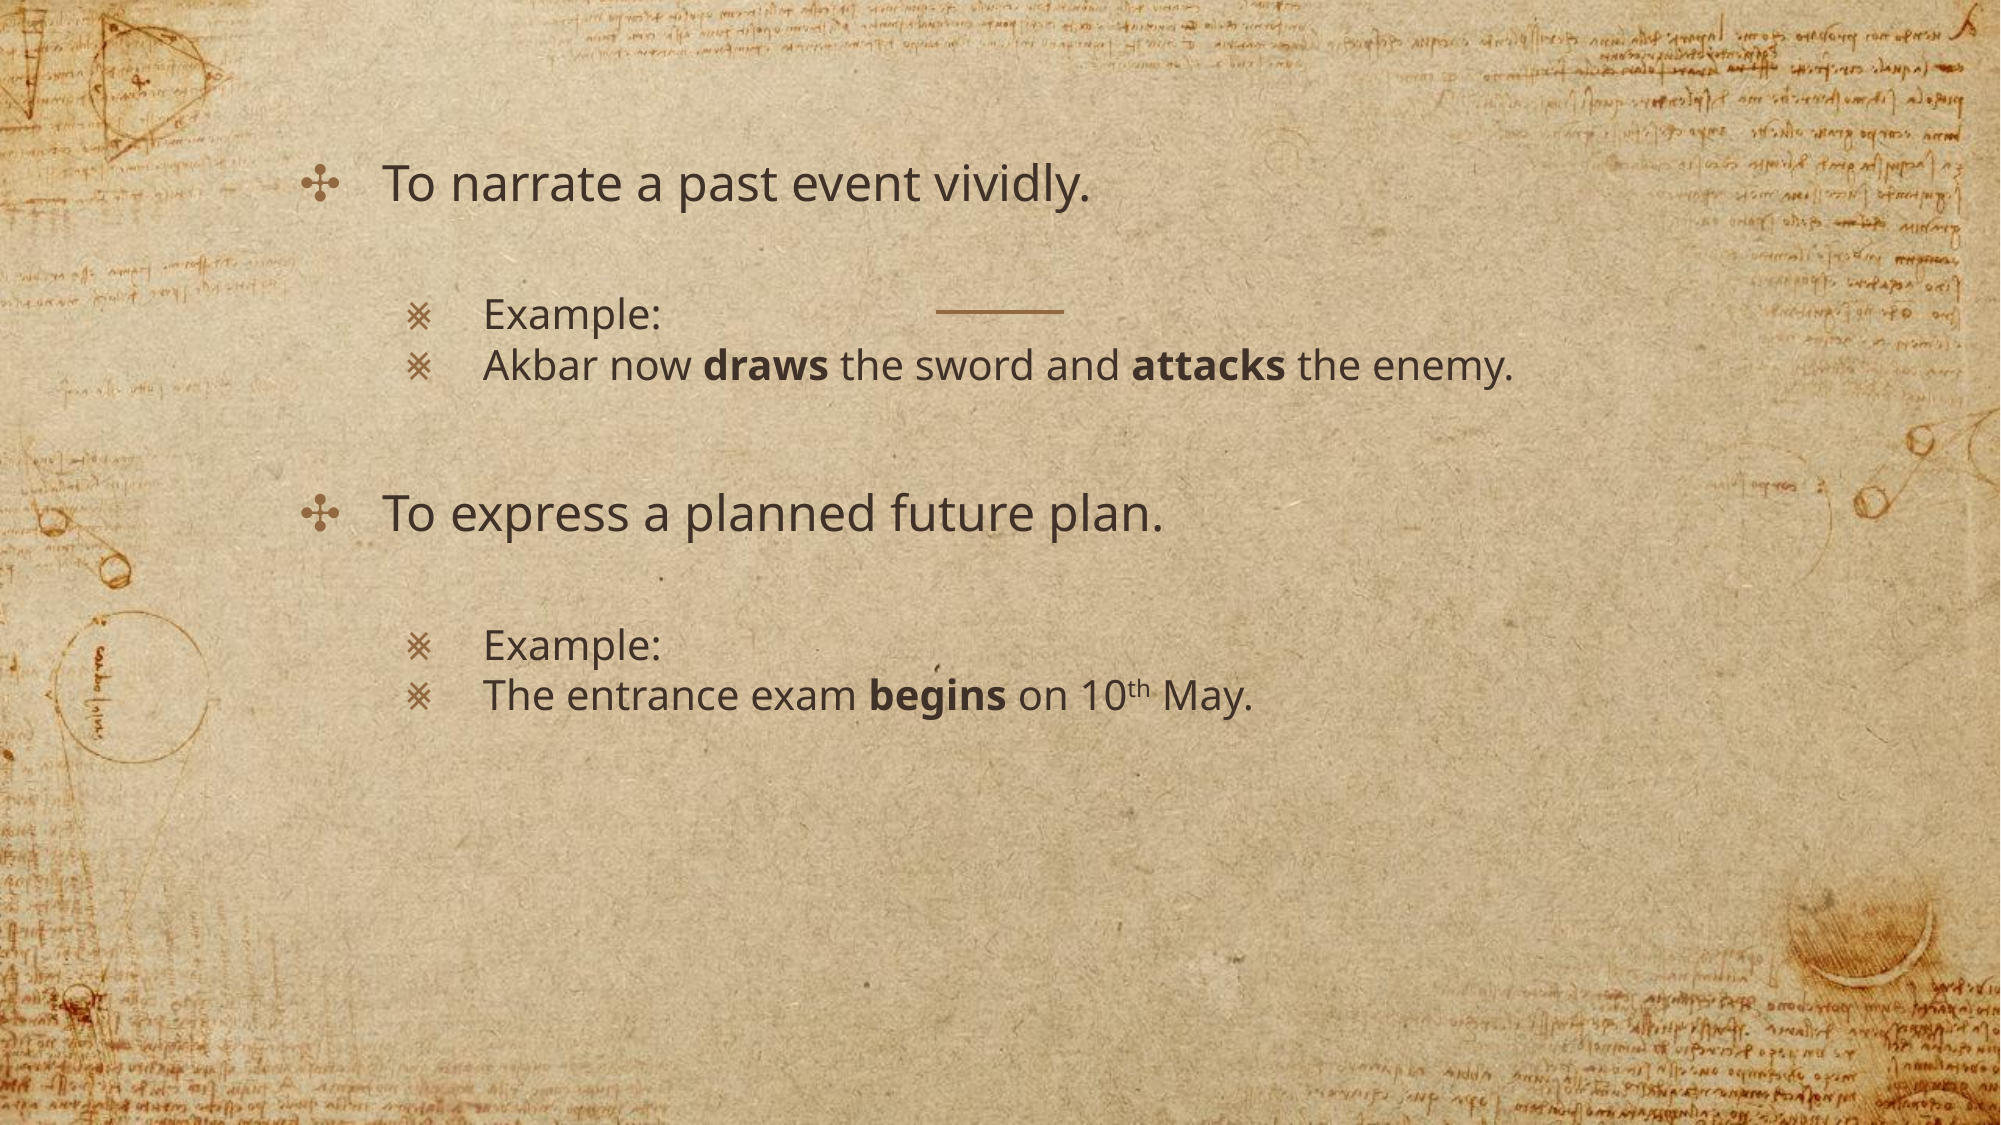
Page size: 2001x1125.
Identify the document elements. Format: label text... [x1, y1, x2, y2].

list To narrate a past event vividly. Example: Akbar now draws the sword and attacks the enemy. To express a planned future plan. Example: The entrance exam begins on 10th May. [267, 136, 1733, 916]
picture [0, 0, 2001, 1125]
